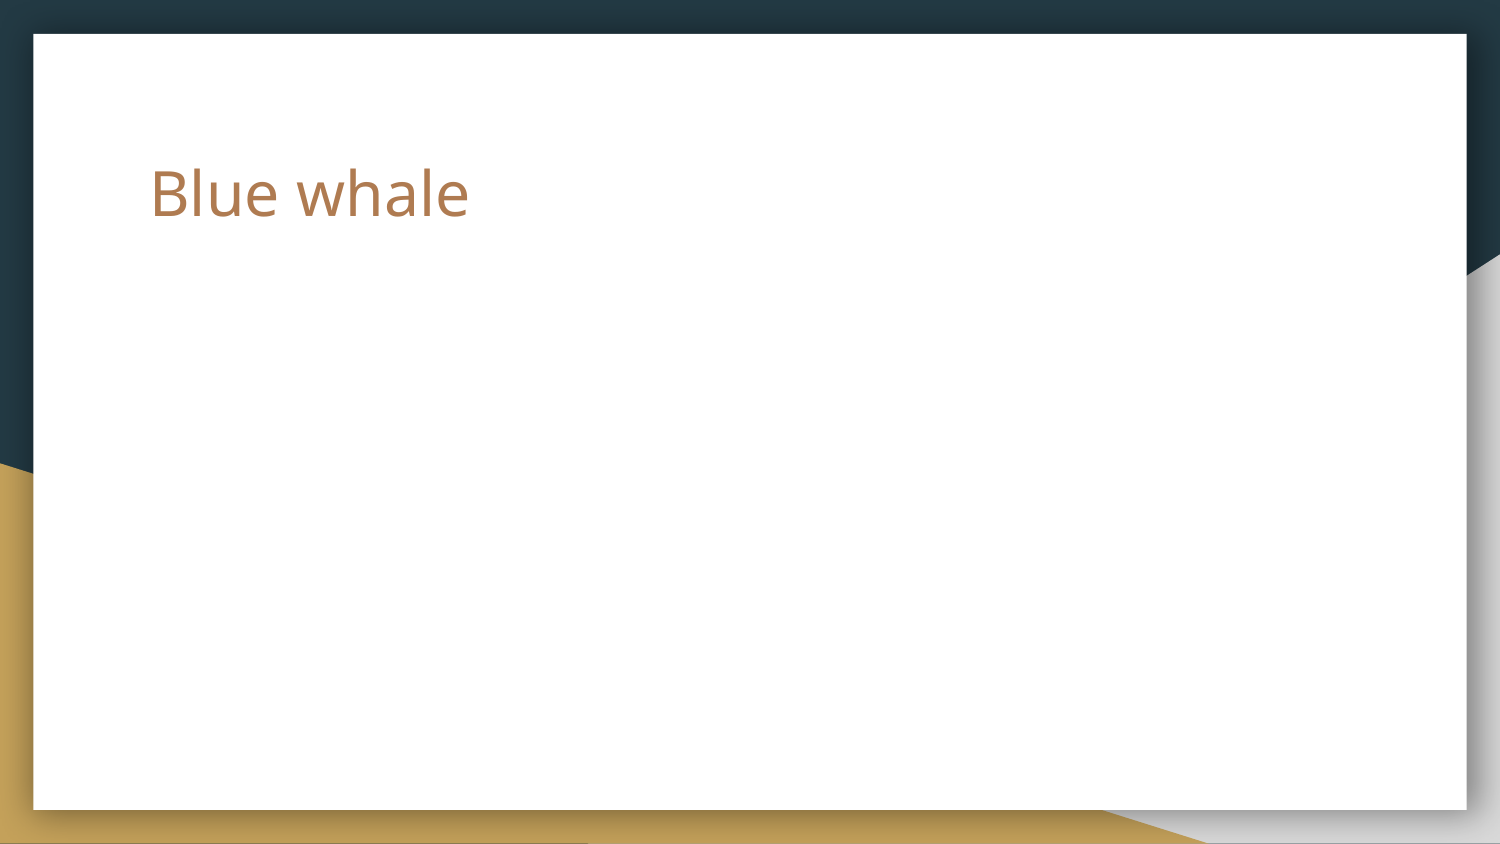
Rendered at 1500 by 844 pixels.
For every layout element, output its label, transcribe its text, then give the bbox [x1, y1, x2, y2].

title Blue whale [134, 138, 1366, 296]
